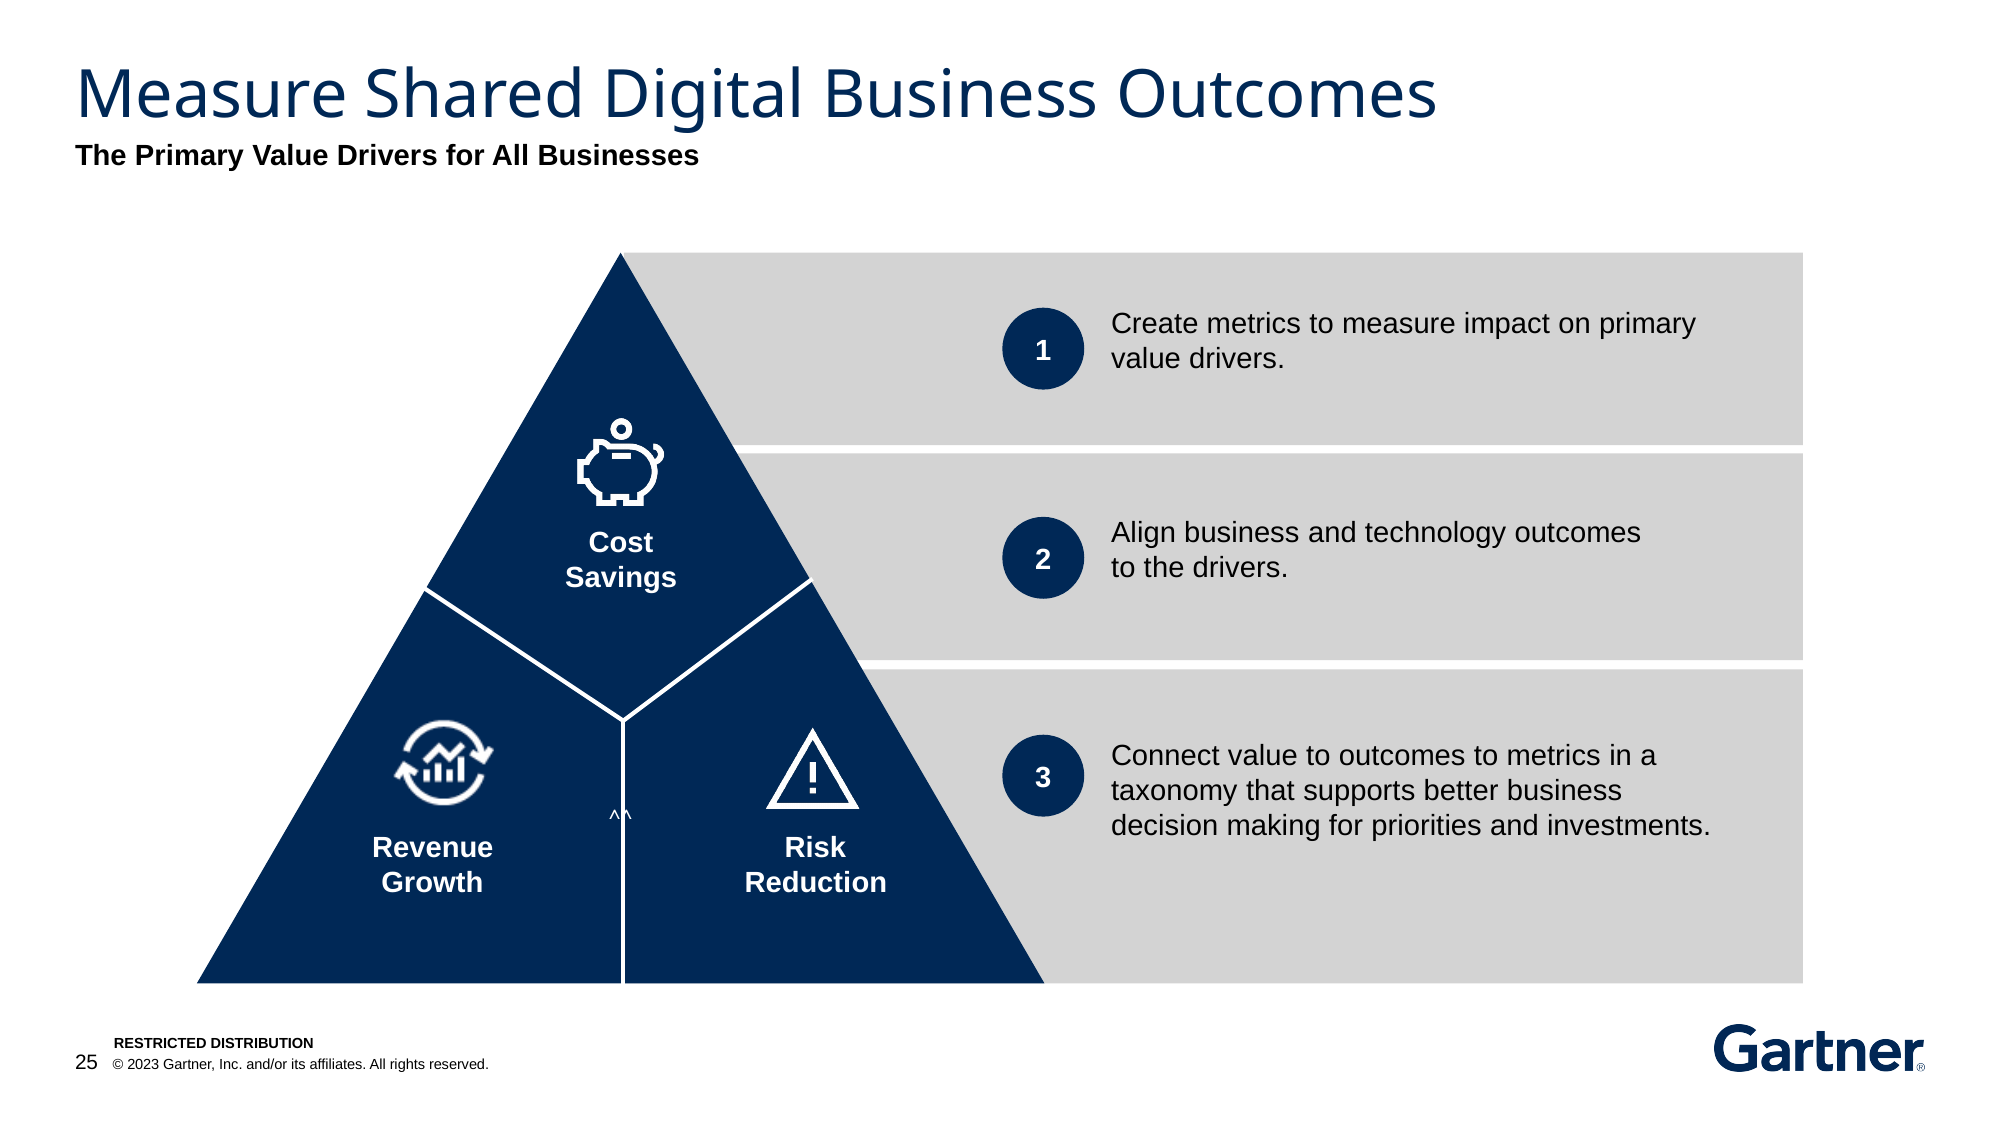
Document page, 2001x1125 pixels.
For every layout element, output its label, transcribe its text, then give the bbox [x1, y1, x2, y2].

text_box The Primary Value Drivers for All Businesses [74, 128, 1206, 179]
title Measure Shared Digital Business Outcomes [75, 60, 1925, 133]
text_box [196, 252, 1804, 989]
picture [1714, 1024, 1925, 1072]
